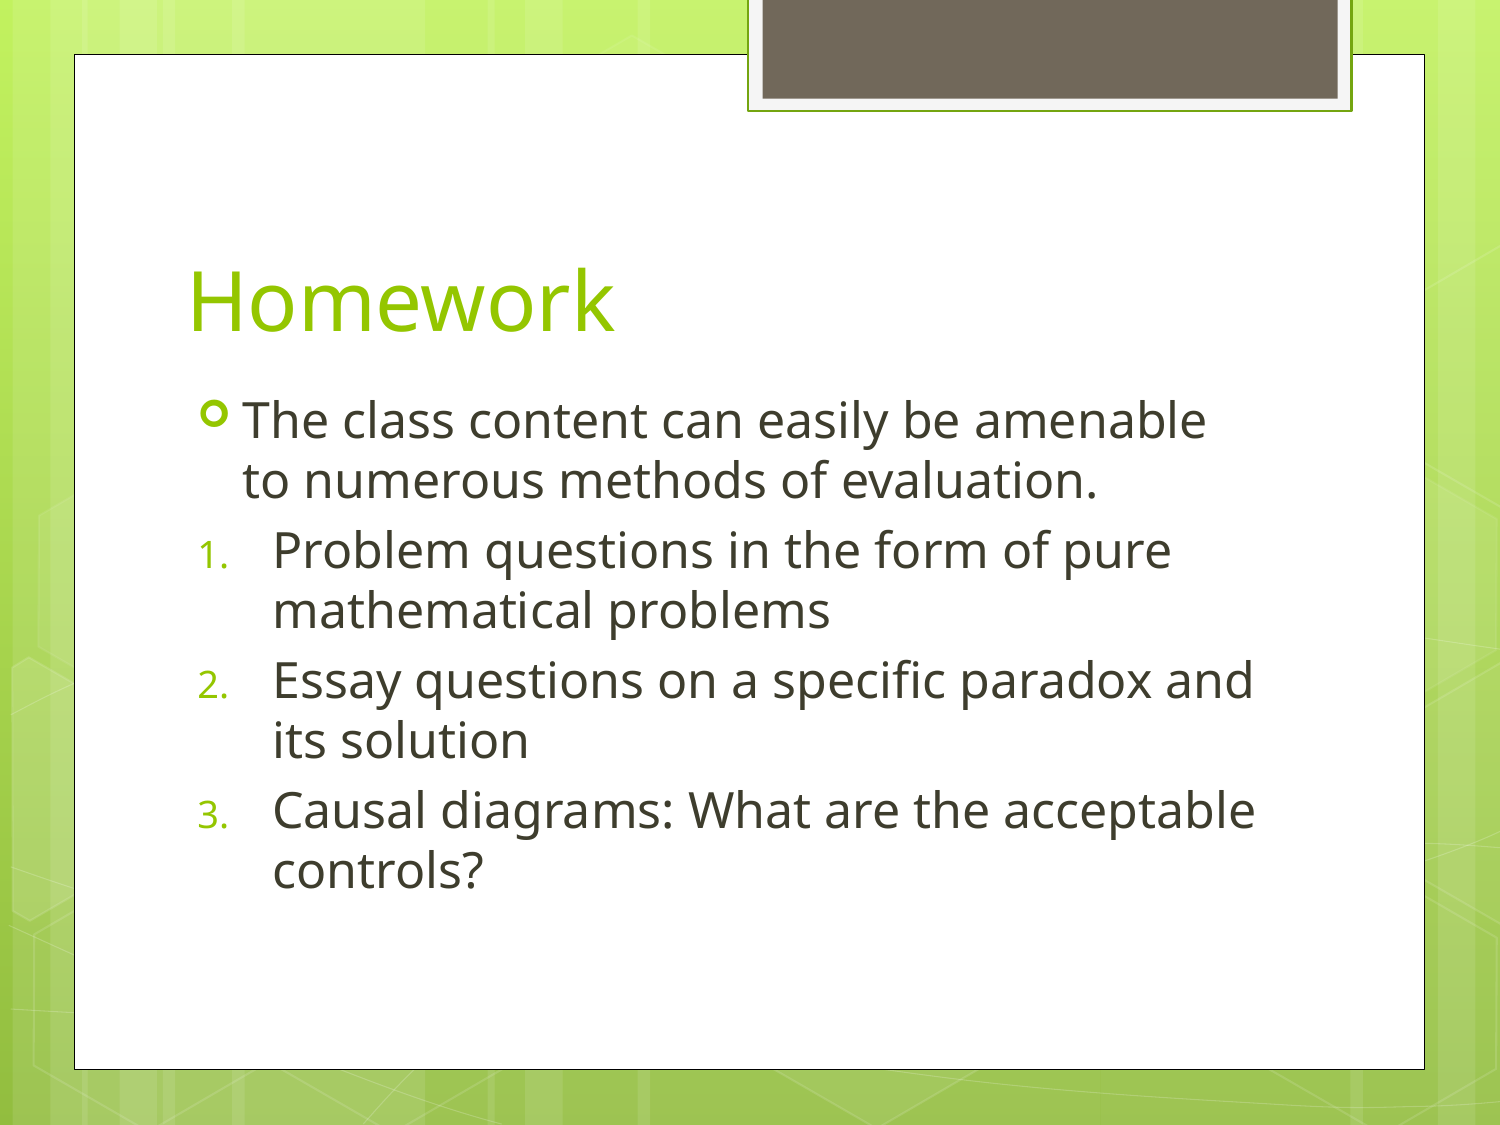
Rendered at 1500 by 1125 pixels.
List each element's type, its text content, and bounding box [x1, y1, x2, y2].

list The class content can easily be amenable to numerous methods of evaluation. Problem questions in the form of pure mathematical problems Essay questions on a specific paradox and its solution Causal diagrams: What are the acceptable controls? [171, 381, 1283, 957]
title Homework [171, 168, 1324, 357]
